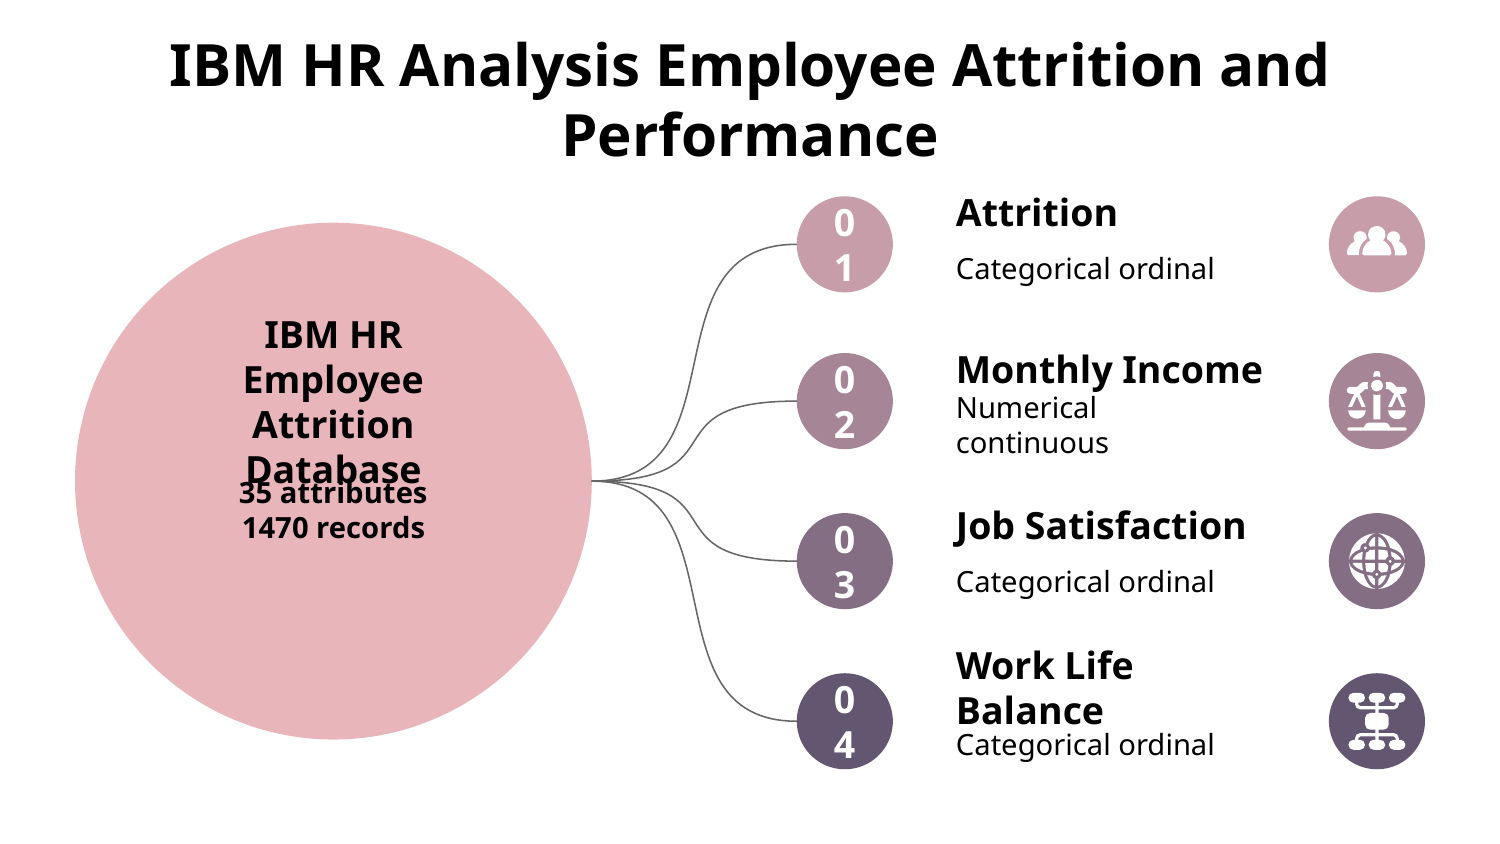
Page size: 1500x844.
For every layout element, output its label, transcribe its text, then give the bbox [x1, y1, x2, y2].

text_box [1346, 438, 1408, 450]
text_box [75, 222, 585, 740]
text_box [940, 188, 1280, 301]
text_box 03 [801, 513, 893, 610]
text_box [1328, 353, 1426, 433]
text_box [1348, 533, 1405, 590]
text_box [591, 480, 797, 722]
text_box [1346, 225, 1408, 256]
text_box [1328, 513, 1426, 610]
title IBM HR Analysis Employee Attrition and Performance [75, 67, 1425, 129]
text_box 01 [796, 196, 893, 293]
text_box [1328, 196, 1426, 293]
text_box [940, 664, 1280, 777]
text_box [940, 345, 1280, 458]
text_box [161, 373, 506, 589]
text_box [591, 243, 797, 400]
text_box [1348, 692, 1406, 750]
text_box [1328, 673, 1426, 770]
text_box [940, 501, 1280, 614]
text_box 02 [801, 353, 893, 450]
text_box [1345, 370, 1409, 432]
text_box 04 [797, 673, 893, 770]
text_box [591, 400, 797, 479]
